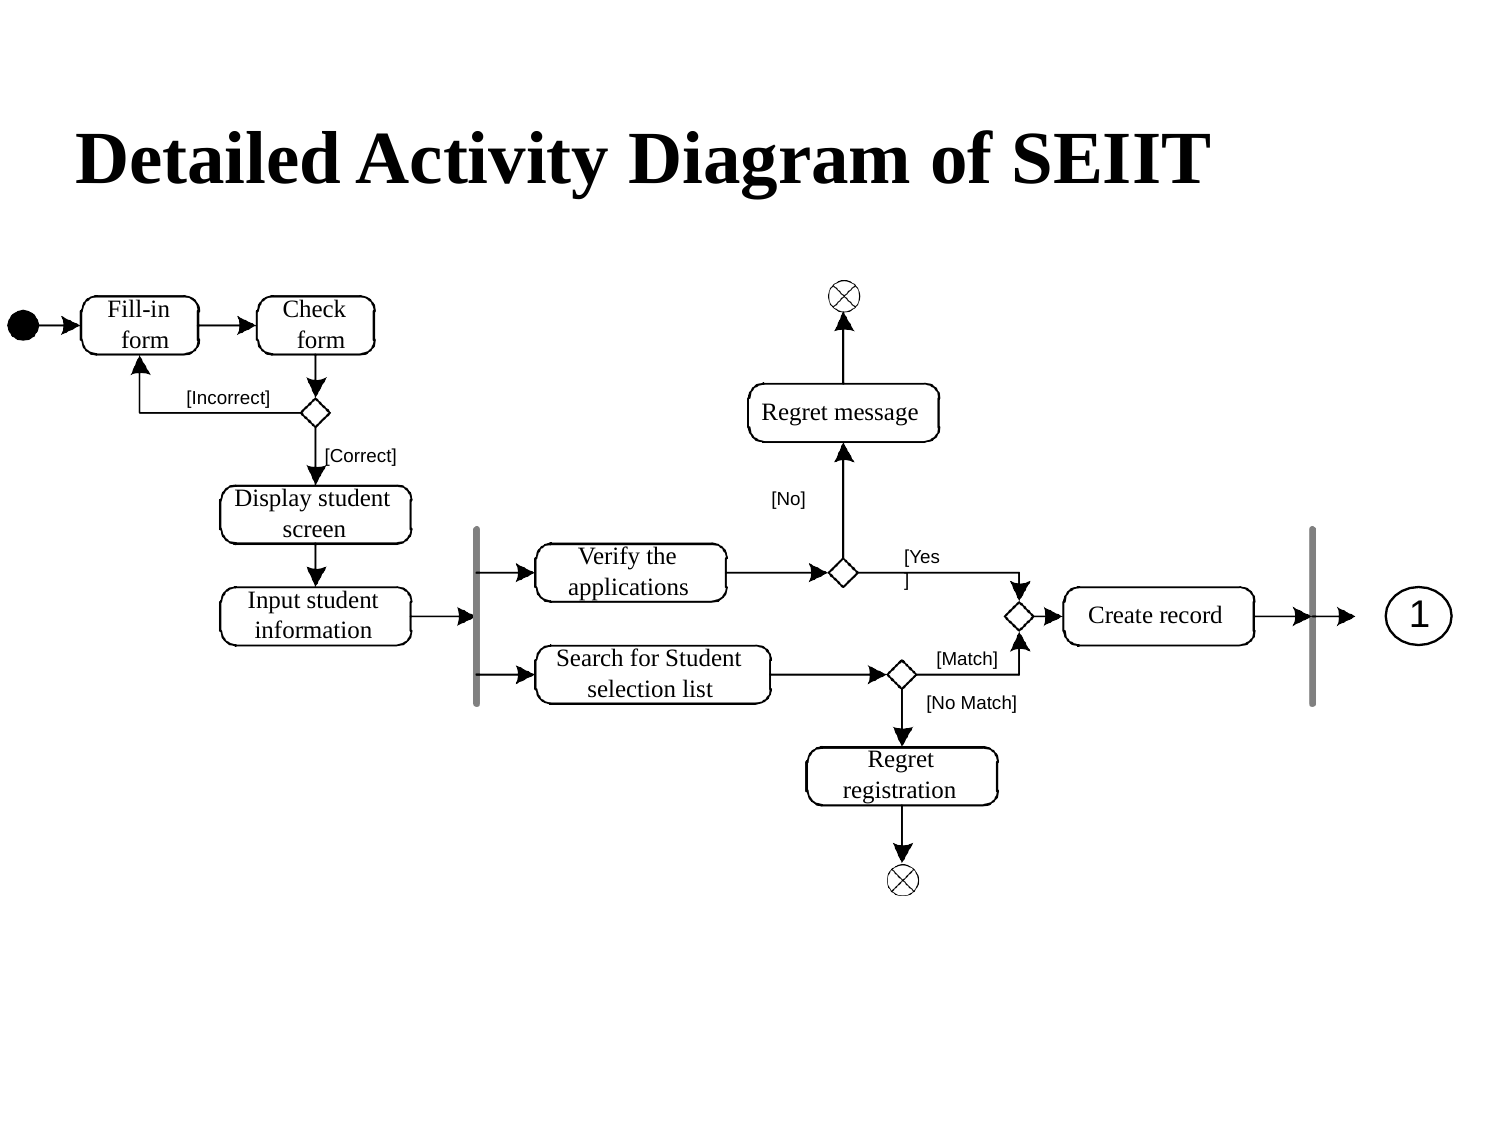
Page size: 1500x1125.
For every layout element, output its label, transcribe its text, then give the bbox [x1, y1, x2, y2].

text_box [Correct] [322, 440, 398, 466]
text_box Input student information [245, 580, 387, 644]
text_box [Incorrect] [184, 382, 273, 408]
text_box [No Match] [924, 687, 1019, 713]
text_box 1 [1406, 586, 1431, 636]
text_box [1385, 589, 1452, 646]
text_box Display student screen [232, 478, 400, 543]
text_box [No] [769, 484, 809, 510]
text_box Check form [280, 289, 352, 354]
text_box Fill-in form [105, 289, 175, 354]
text_box Search for Student selection list [554, 638, 753, 702]
text_box Regret message [759, 392, 928, 426]
title Detailed Activity Diagram of SEIIT [72, 57, 1215, 248]
text_box [Yes] [902, 542, 946, 591]
text_box Create record [1086, 595, 1232, 629]
text_box [7, 280, 1356, 896]
text_box Regret registration [840, 740, 964, 804]
text_box Verify the applications [566, 536, 697, 601]
text_box [Match] [934, 644, 1002, 670]
